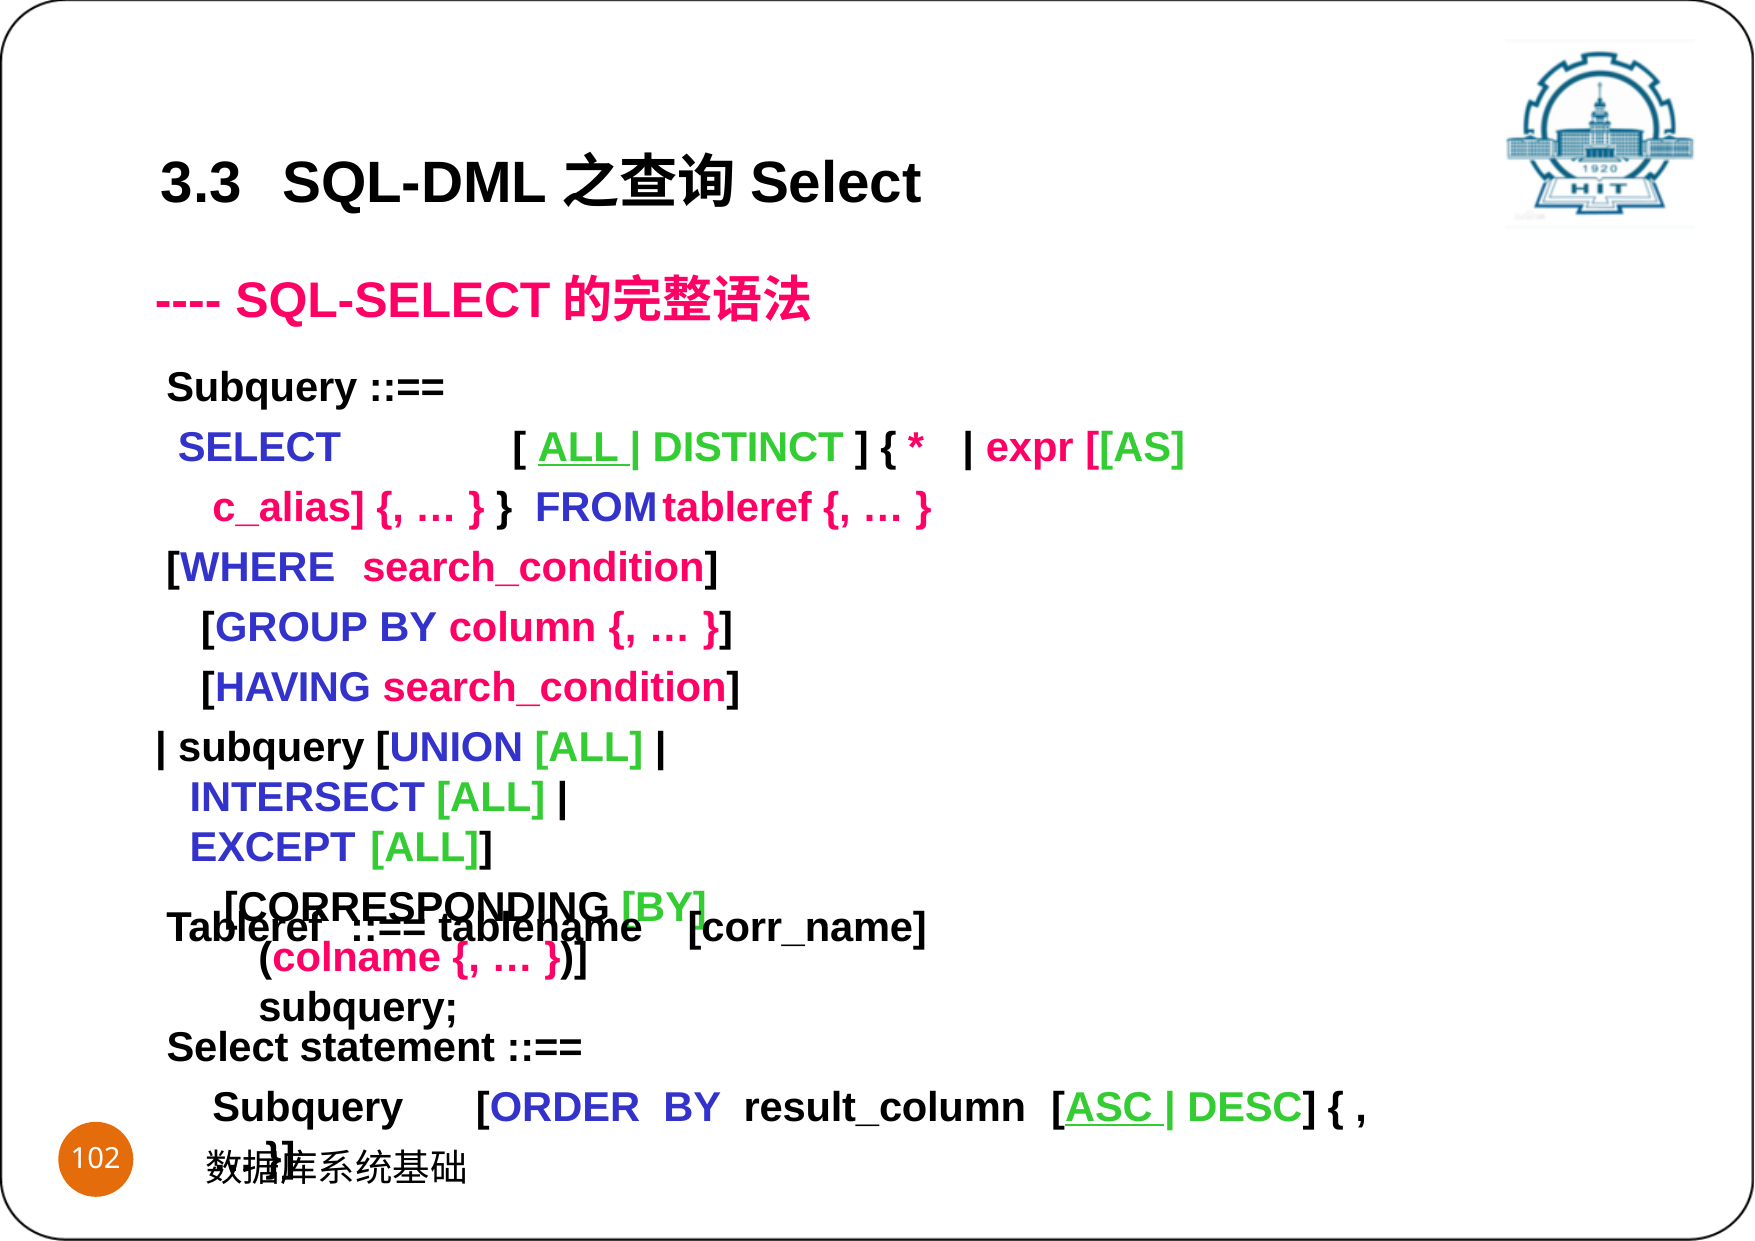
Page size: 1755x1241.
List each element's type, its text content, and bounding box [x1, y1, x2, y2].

picture [0, 0, 1755, 1241]
text_box 3.3 SQL-DML之查询Select ---- SQL-SELECT的完整语法 Subquery ::== SELECT [ ALL | DISTINCT ] { * | expr [[AS] c_alias] {, … } } FROM tableref {, … } [WHERE search_condition] [GROUP BY column {, … }] [HAVING search_condition] | subquery [UNION [ALL] | INTERSECT [ALL] | EXCEPT [ALL]] [CORRESPONDING [BY] (colname {, … })] subquery; [152, 143, 1410, 1030]
text_box Tableref ::== tablename [164, 899, 644, 950]
text_box Select statement ::== Subquery [ORDER BY result_column [ASC | DESC] { , … }] [164, 1019, 1418, 1180]
text_box [corr_name] [685, 899, 931, 950]
